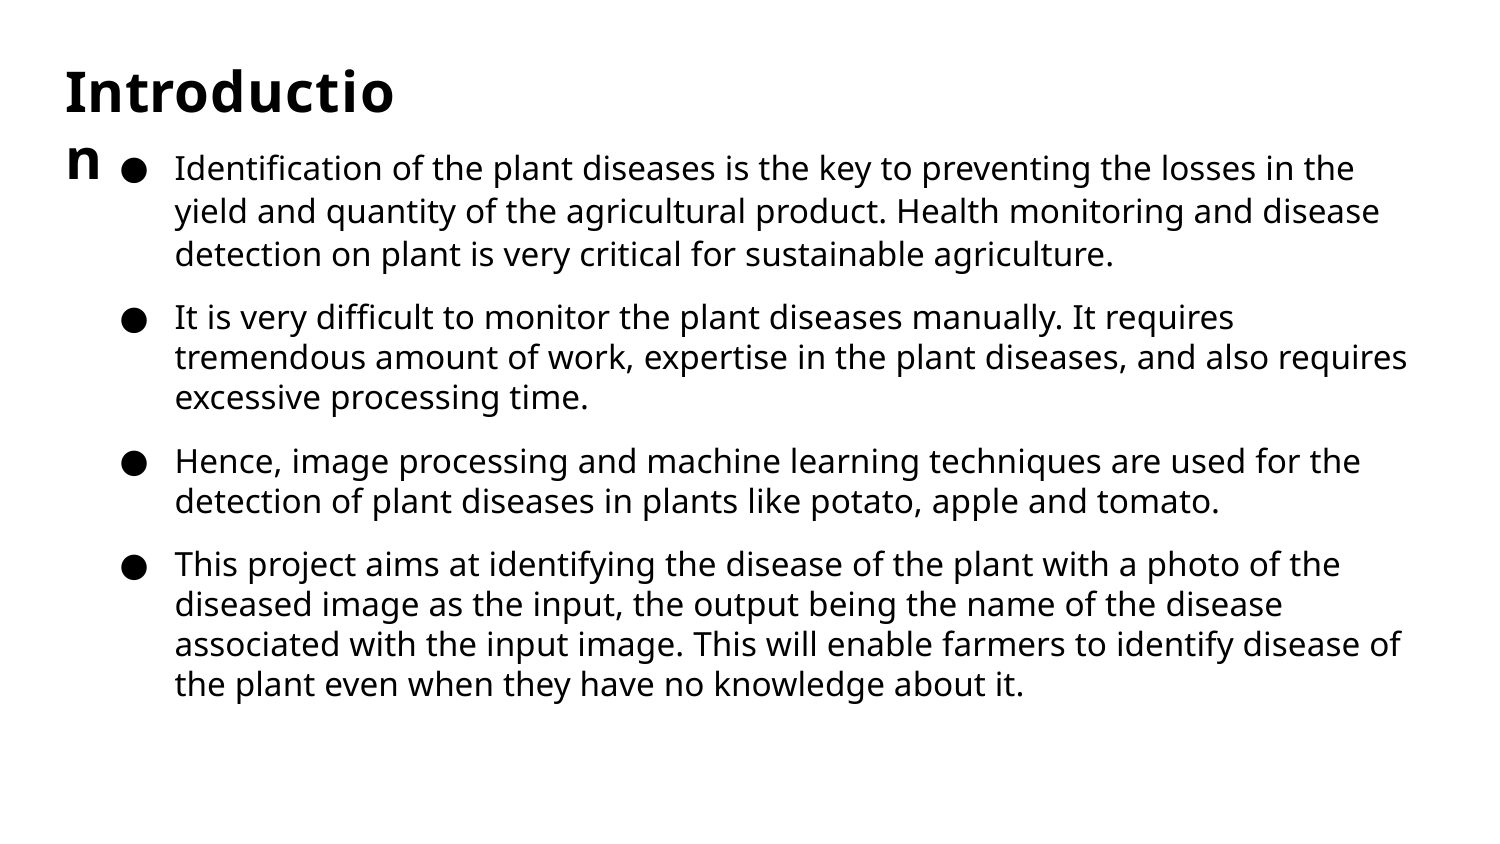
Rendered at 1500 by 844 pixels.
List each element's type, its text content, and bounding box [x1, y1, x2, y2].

title Introduction [63, 53, 402, 197]
text_box Identification of the plant diseases is the key to preventing the losses in the yield and quantity of the agricultural product. Health monitoring and disease detection on plant is very critical for sustainable agriculture. It is very difficult to monitor the plant diseases manually. It requires tremendous amount of work, expertise in the plant diseases, and also requires excessive processing time. Hence, image processing and machine learning techniques are used for the detection of plant diseases in plants like potato, apple and tomato. This project aims at identifying the disease of the plant with a photo of the diseased image as the input, the output being the name of the disease associated with the input image. This will enable farmers to identify disease of the plant even when they have no knowledge about it. [117, 140, 1418, 761]
